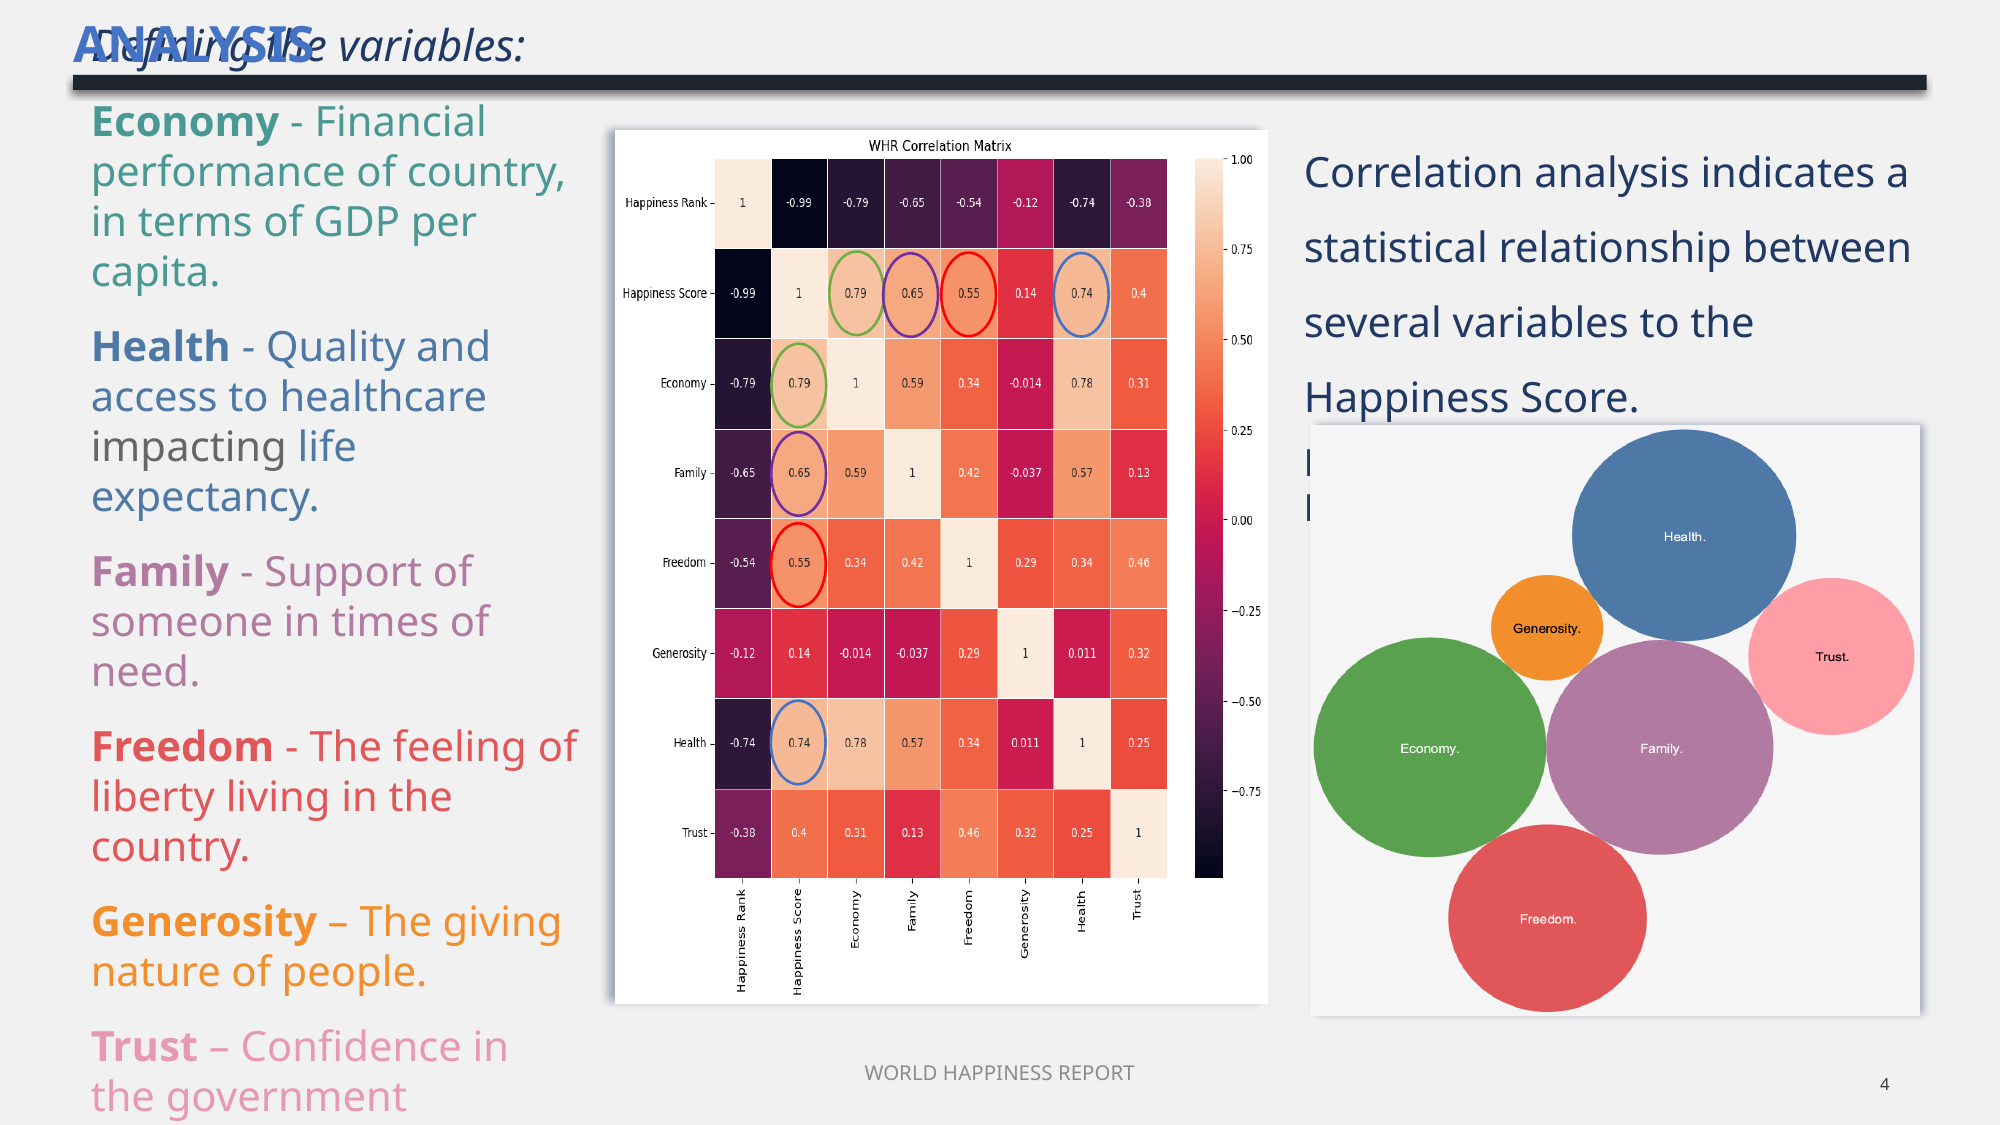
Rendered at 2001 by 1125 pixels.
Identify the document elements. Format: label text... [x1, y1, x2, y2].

text_box ANALYSIS [58, 5, 379, 81]
slide_number 4 [1732, 1053, 1905, 1114]
text_box [0, 0, 2000, 1125]
title Defining the variables: Economy - Financial performance of country, in terms of GDP per capita. Health - Quality and access to healthcare impacting life expectancy. Family - Support of someone in times of need. Freedom - The feeling of liberty living in the country. Generosity – The giving nature of people. Trust – Confidence in the government [75, 132, 598, 1006]
text_box Correlation analysis indicates a statistical relationship between several variables to the Happiness Score. Economy, Family, Freedom, Health [1288, 113, 1942, 537]
picture [1309, 425, 1921, 1017]
text_box WORLD HAPPINESS REPORT [662, 1042, 1338, 1103]
picture [614, 130, 1268, 1005]
text_box [72, 74, 1928, 91]
